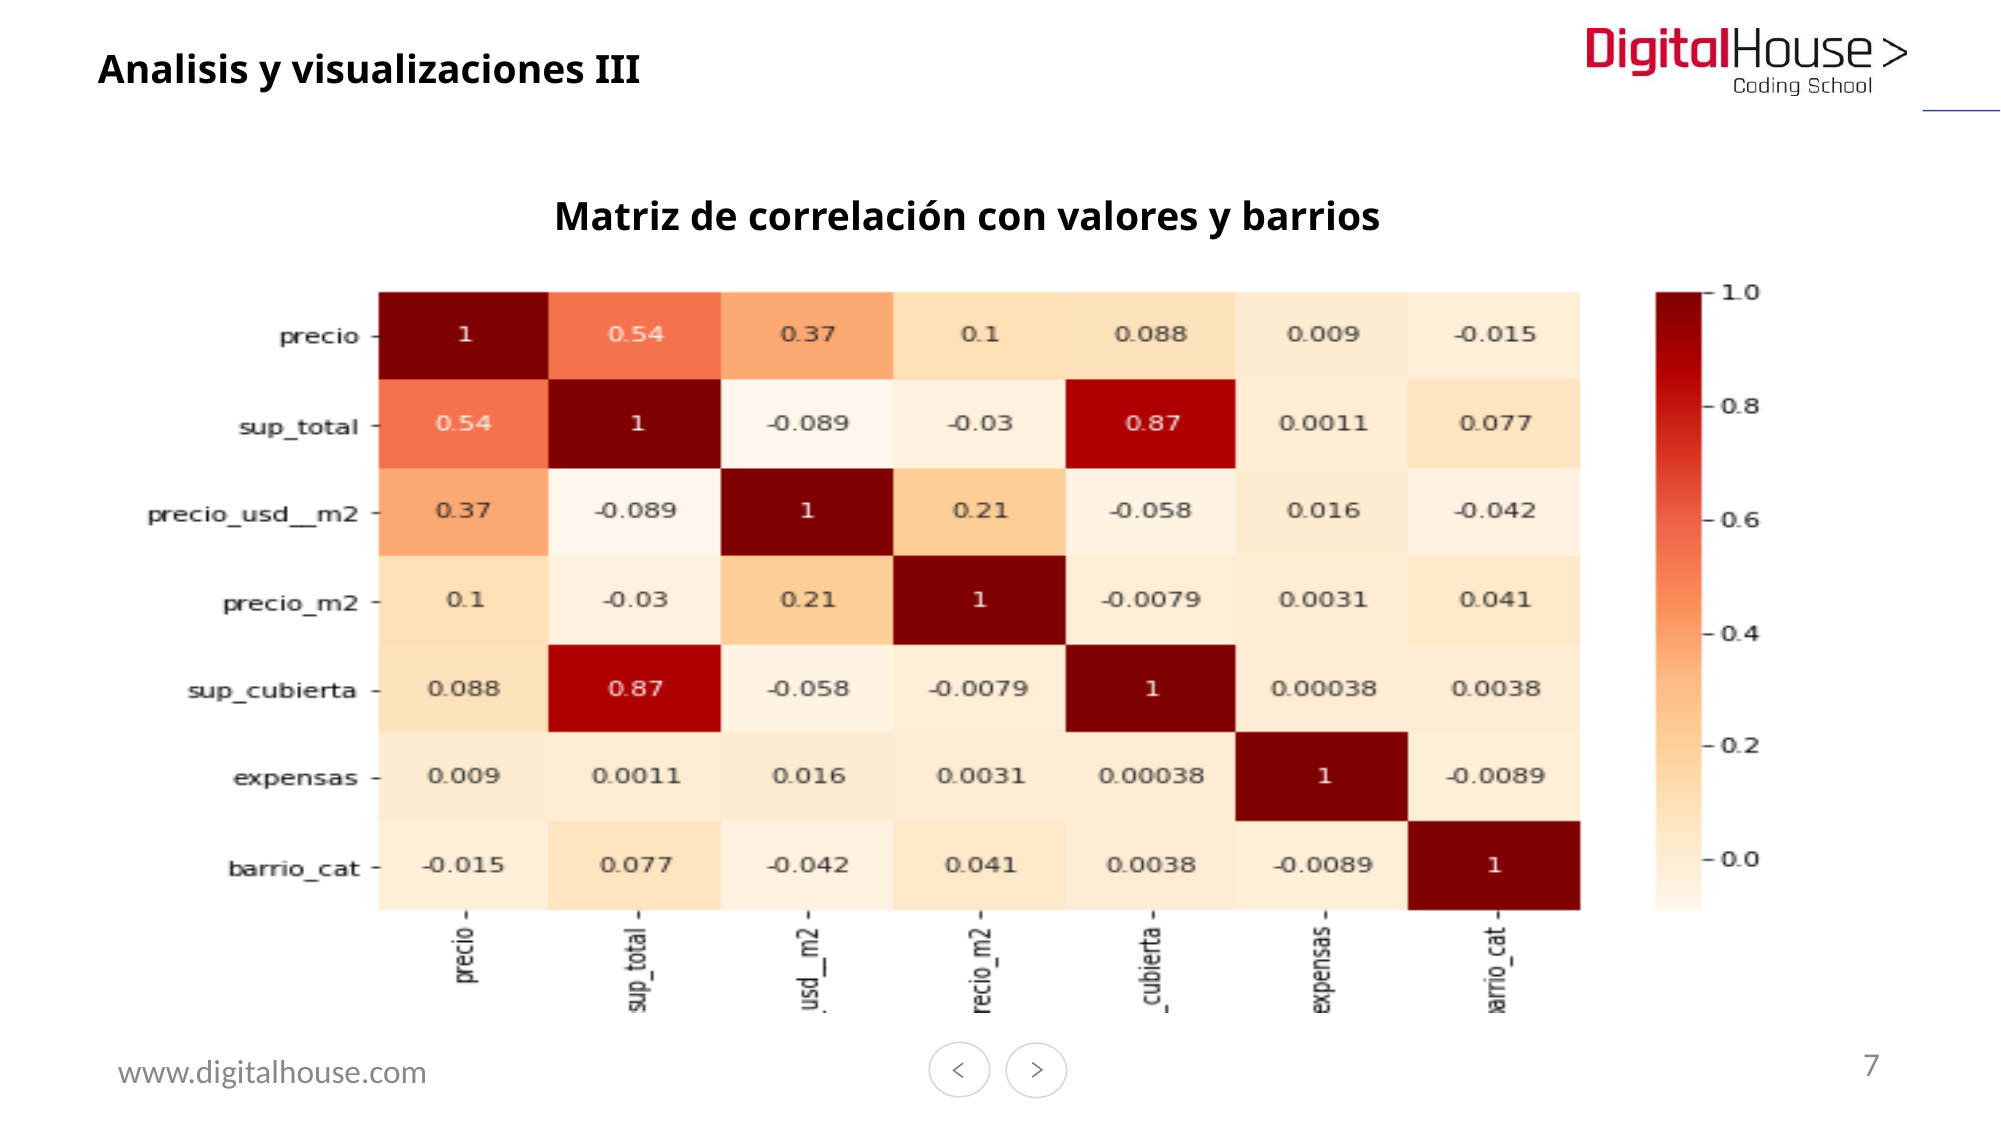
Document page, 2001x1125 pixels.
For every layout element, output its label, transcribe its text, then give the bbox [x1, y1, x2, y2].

text_box Analisis y visualizaciones III [97, 28, 1432, 107]
picture [1587, 28, 1907, 96]
text_box Matriz de correlación con valores y barrios [553, 177, 1510, 253]
picture [137, 273, 1789, 1013]
text_box 7 [1433, 1033, 1900, 1093]
